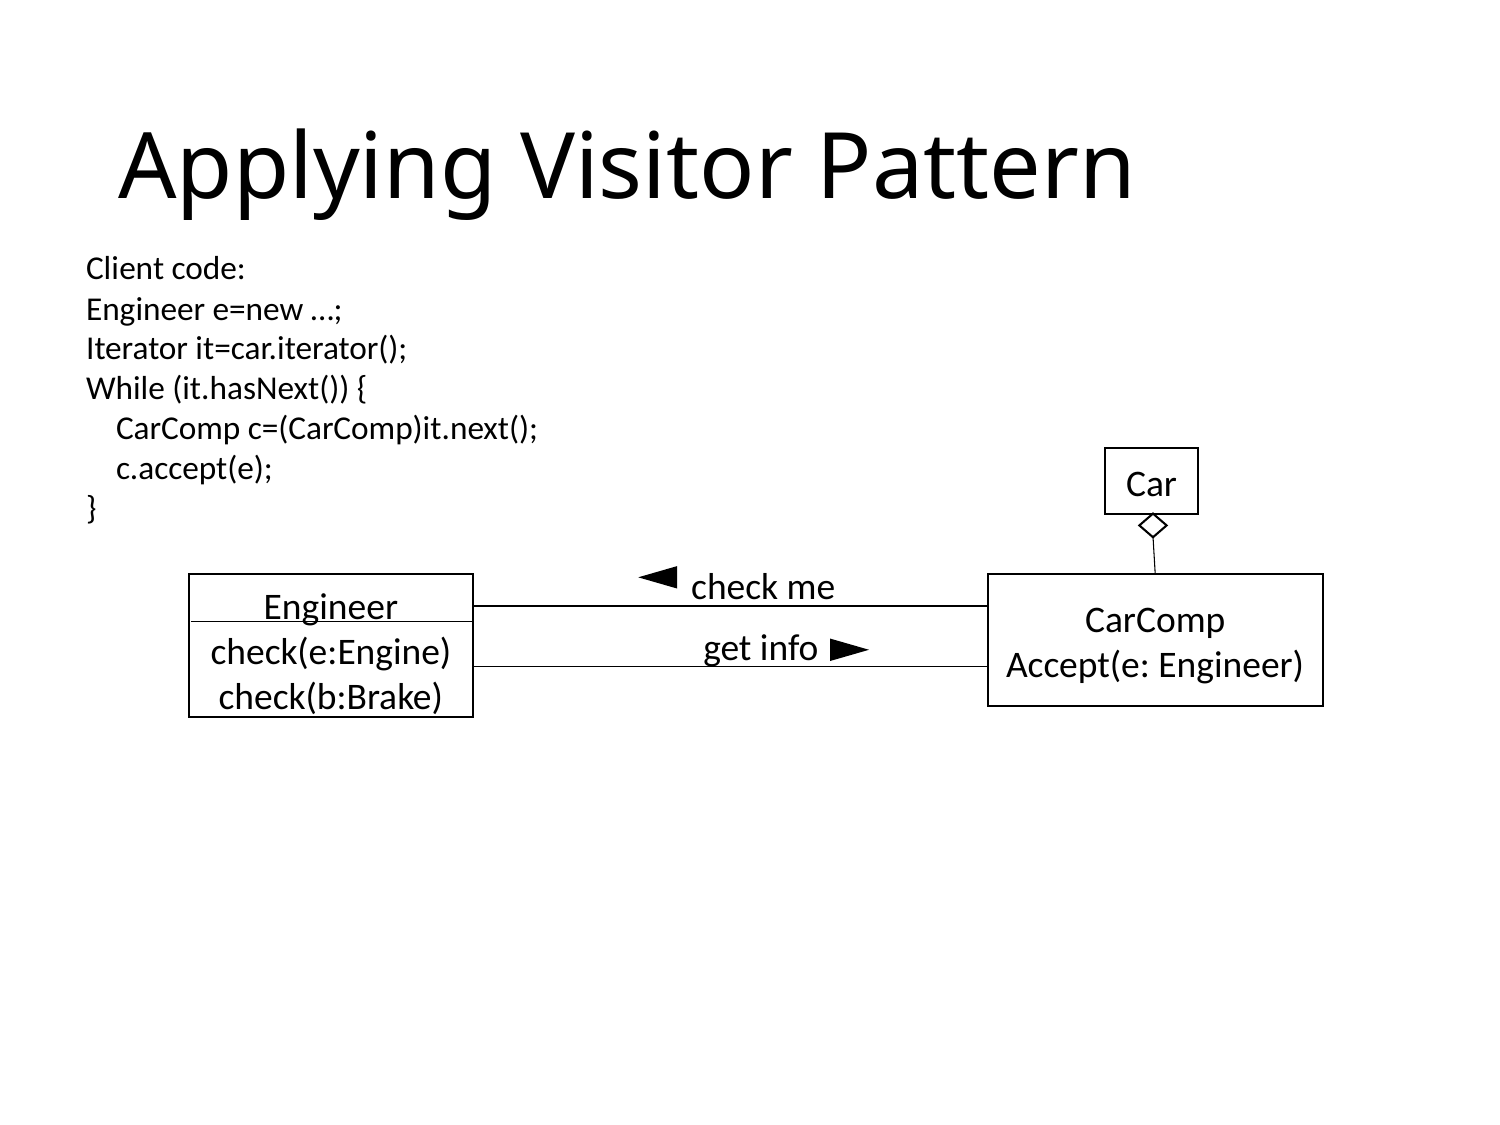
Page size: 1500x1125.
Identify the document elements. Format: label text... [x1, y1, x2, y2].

text_box [1137, 512, 1169, 538]
text_box get info [688, 615, 847, 666]
text_box check me [676, 607, 859, 615]
text_box [830, 638, 870, 662]
text_box CarComp Accept(e: Engineer) [987, 573, 1324, 707]
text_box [1152, 537, 1156, 575]
text_box Car [1104, 447, 1199, 515]
text_box get info [688, 667, 847, 675]
title Applying Visitor Pattern [103, 59, 1397, 278]
text_box [638, 566, 678, 589]
text_box Engineer check(e:Engine) check(b:Brake) [188, 573, 474, 718]
text_box check me [676, 554, 859, 605]
text_box Client code: Engineer e=new …; Iterator it=car.iterator(); While (it.hasNext()) { CarComp c=(CarComp)it.next(); c.accept(e); } [71, 239, 634, 534]
